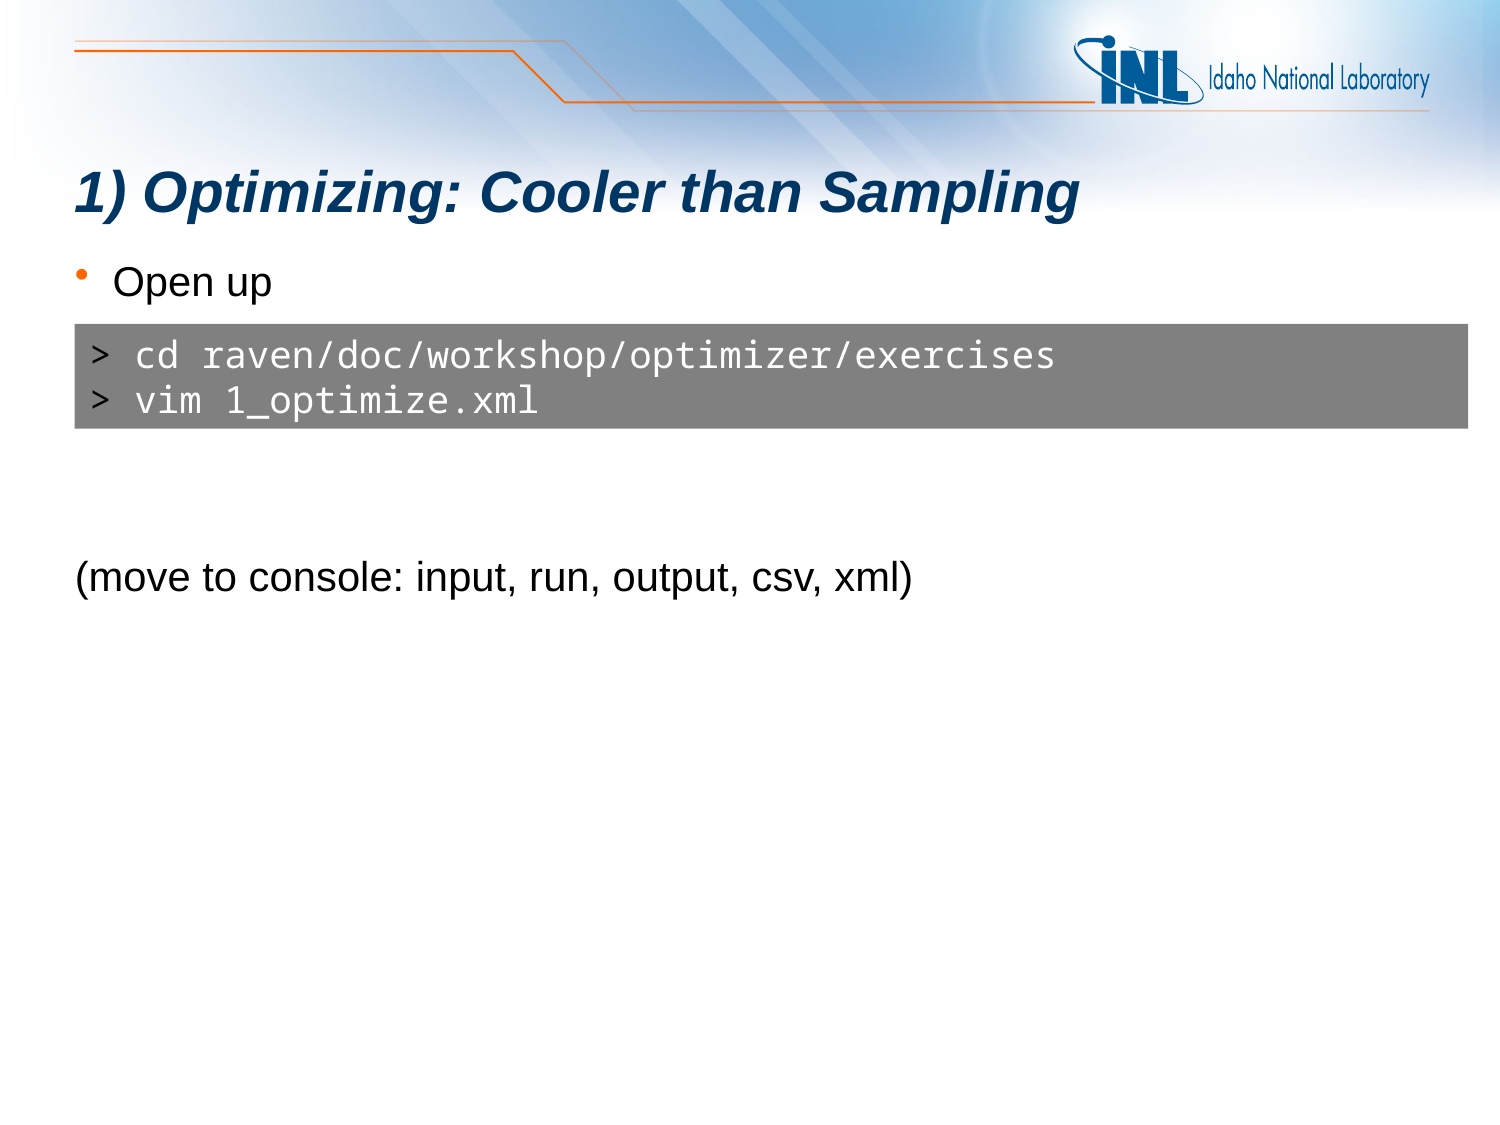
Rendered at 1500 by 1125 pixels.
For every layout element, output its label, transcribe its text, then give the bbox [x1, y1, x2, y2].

list Open up (move to console: input, run, output, csv, xml) [74, 261, 1426, 323]
list Open up (move to console: input, run, output, csv, xml) [74, 429, 1426, 1005]
text_box > cd raven/doc/workshop/optimizer/exercises > vim 1_optimize.xml [74, 323, 1469, 429]
title 1) Optimizing: Cooler than Sampling [74, 164, 1426, 225]
picture [0, 0, 1500, 1125]
